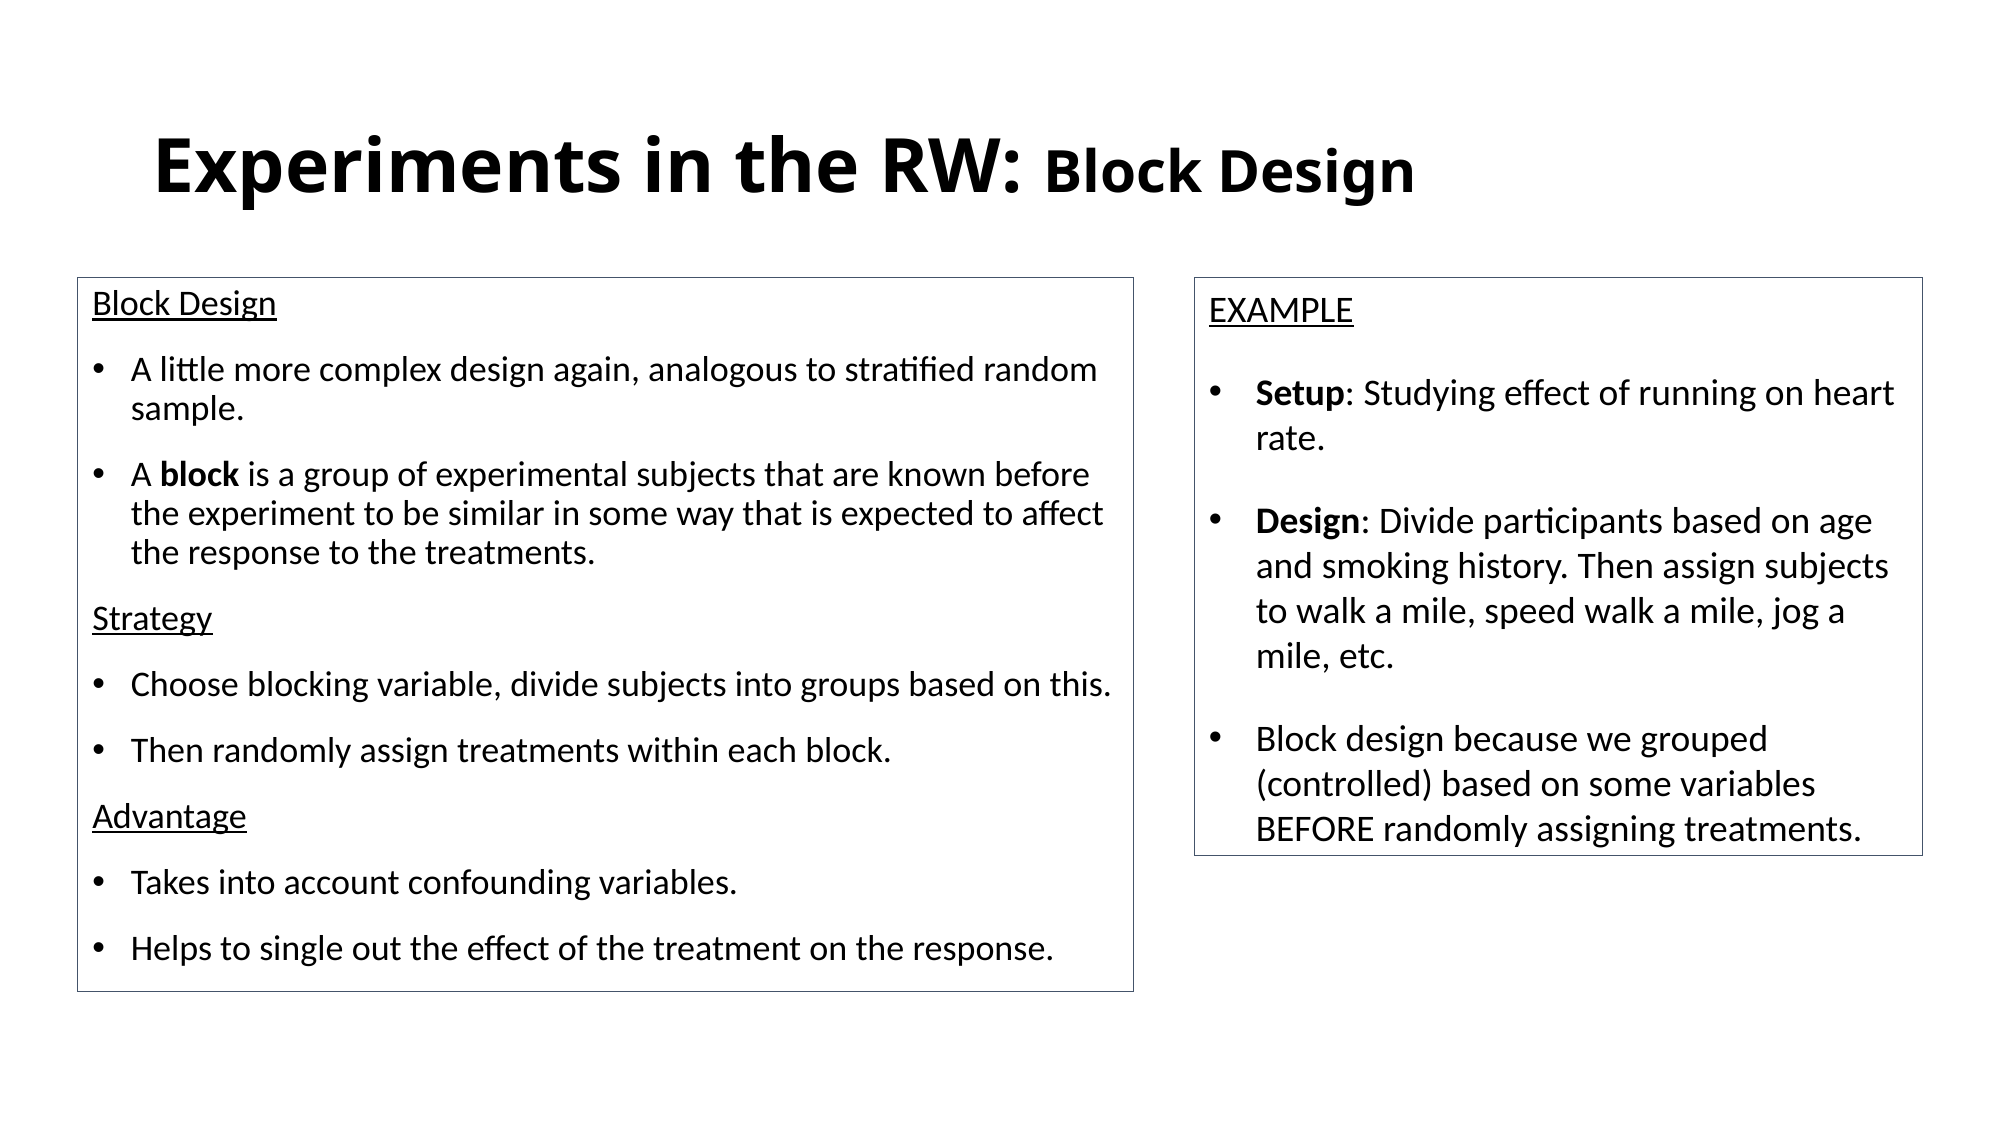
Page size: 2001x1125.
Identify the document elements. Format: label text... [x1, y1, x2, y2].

title Experiments in the RW: Block Design [137, 59, 1863, 278]
text_box EXAMPLE Setup: Studying effect of running on heart rate. Design: Divide participants based on age and smoking history. Then assign subjects to walk a mile, speed walk a mile, jog a mile, etc. Block design because we grouped (controlled) based on some variables BEFORE randomly assigning treatments. [1194, 277, 1923, 856]
list Block Design A little more complex design again, analogous to stratified random sample. A block is a group of experimental subjects that are known before the experiment to be similar in some way that is expected to affect the response to the treatments. Strategy Choose blocking variable, divide subjects into groups based on this. Then randomly assign treatments within each block. Advantage Takes into account confounding variables. Helps to single out the effect of the treatment on the response. [77, 277, 1134, 992]
